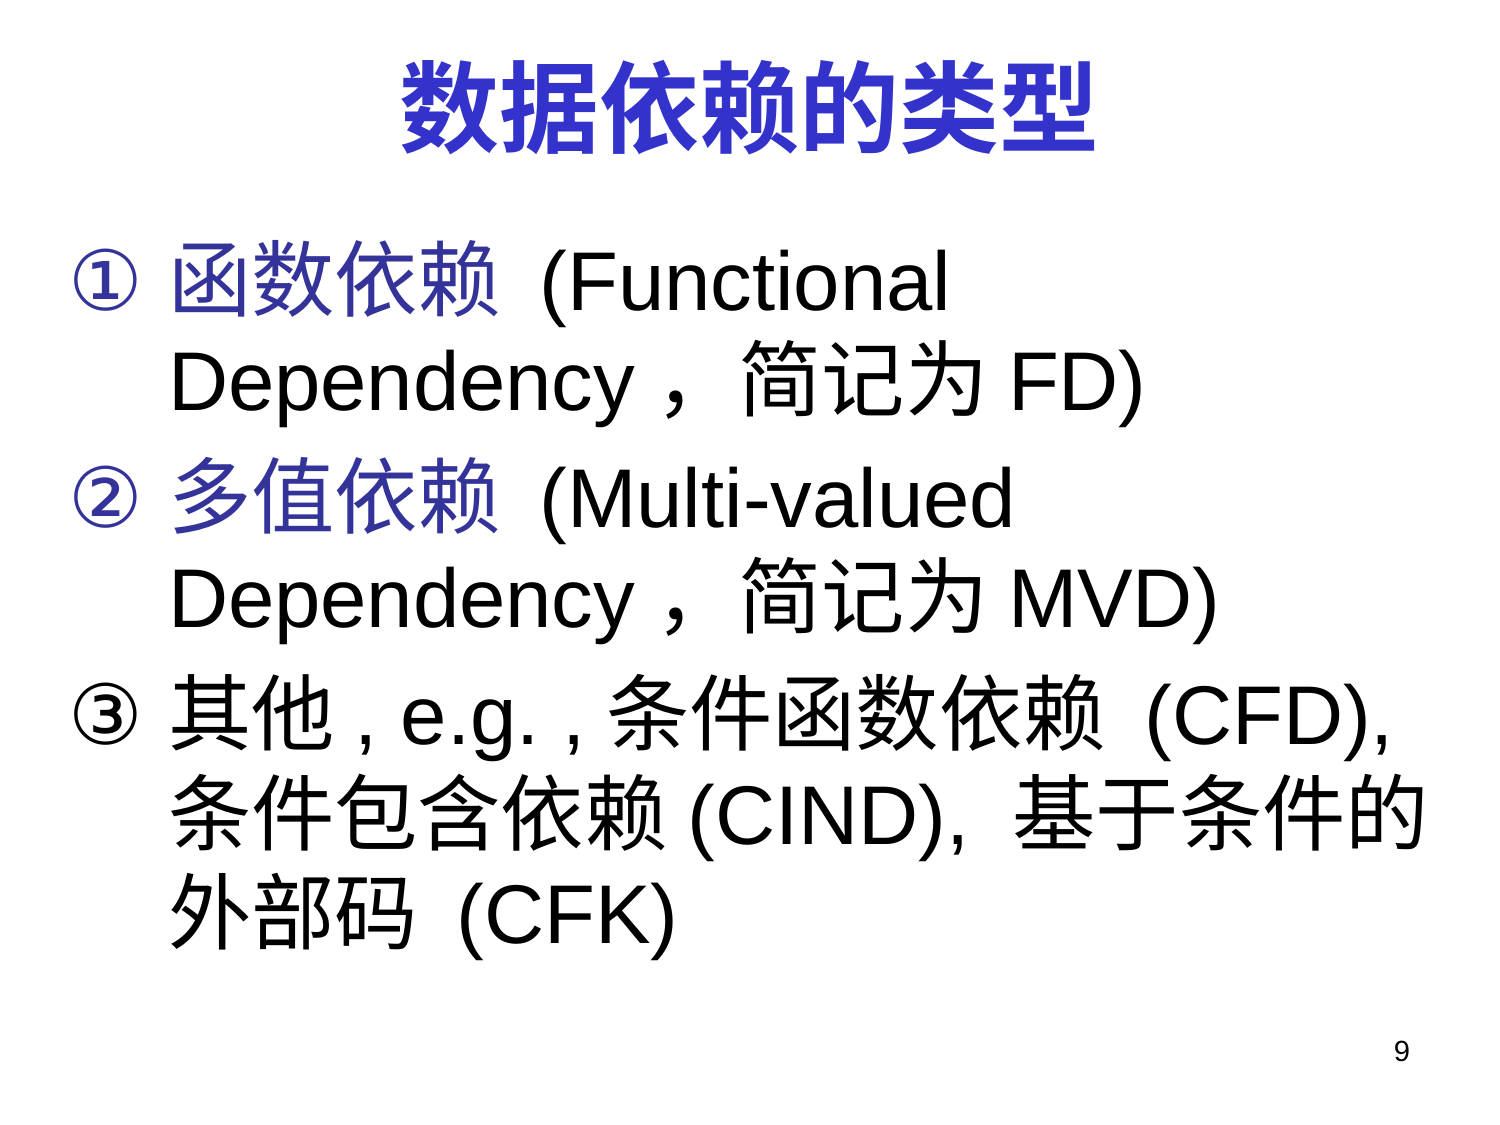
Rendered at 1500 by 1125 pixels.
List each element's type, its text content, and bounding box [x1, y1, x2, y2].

list 函数依赖 (Functional Dependency，简记为FD) 多值依赖 (Multi-valued Dependency，简记为MVD) 其他, e.g. ,条件函数依赖 (CFD), 条件包含依赖(CIND), 基于条件的外部码 (CFK) [53, 220, 1471, 1008]
title 数据依赖的类型 [75, 11, 1425, 200]
slide_number 9 [1074, 1024, 1426, 1103]
